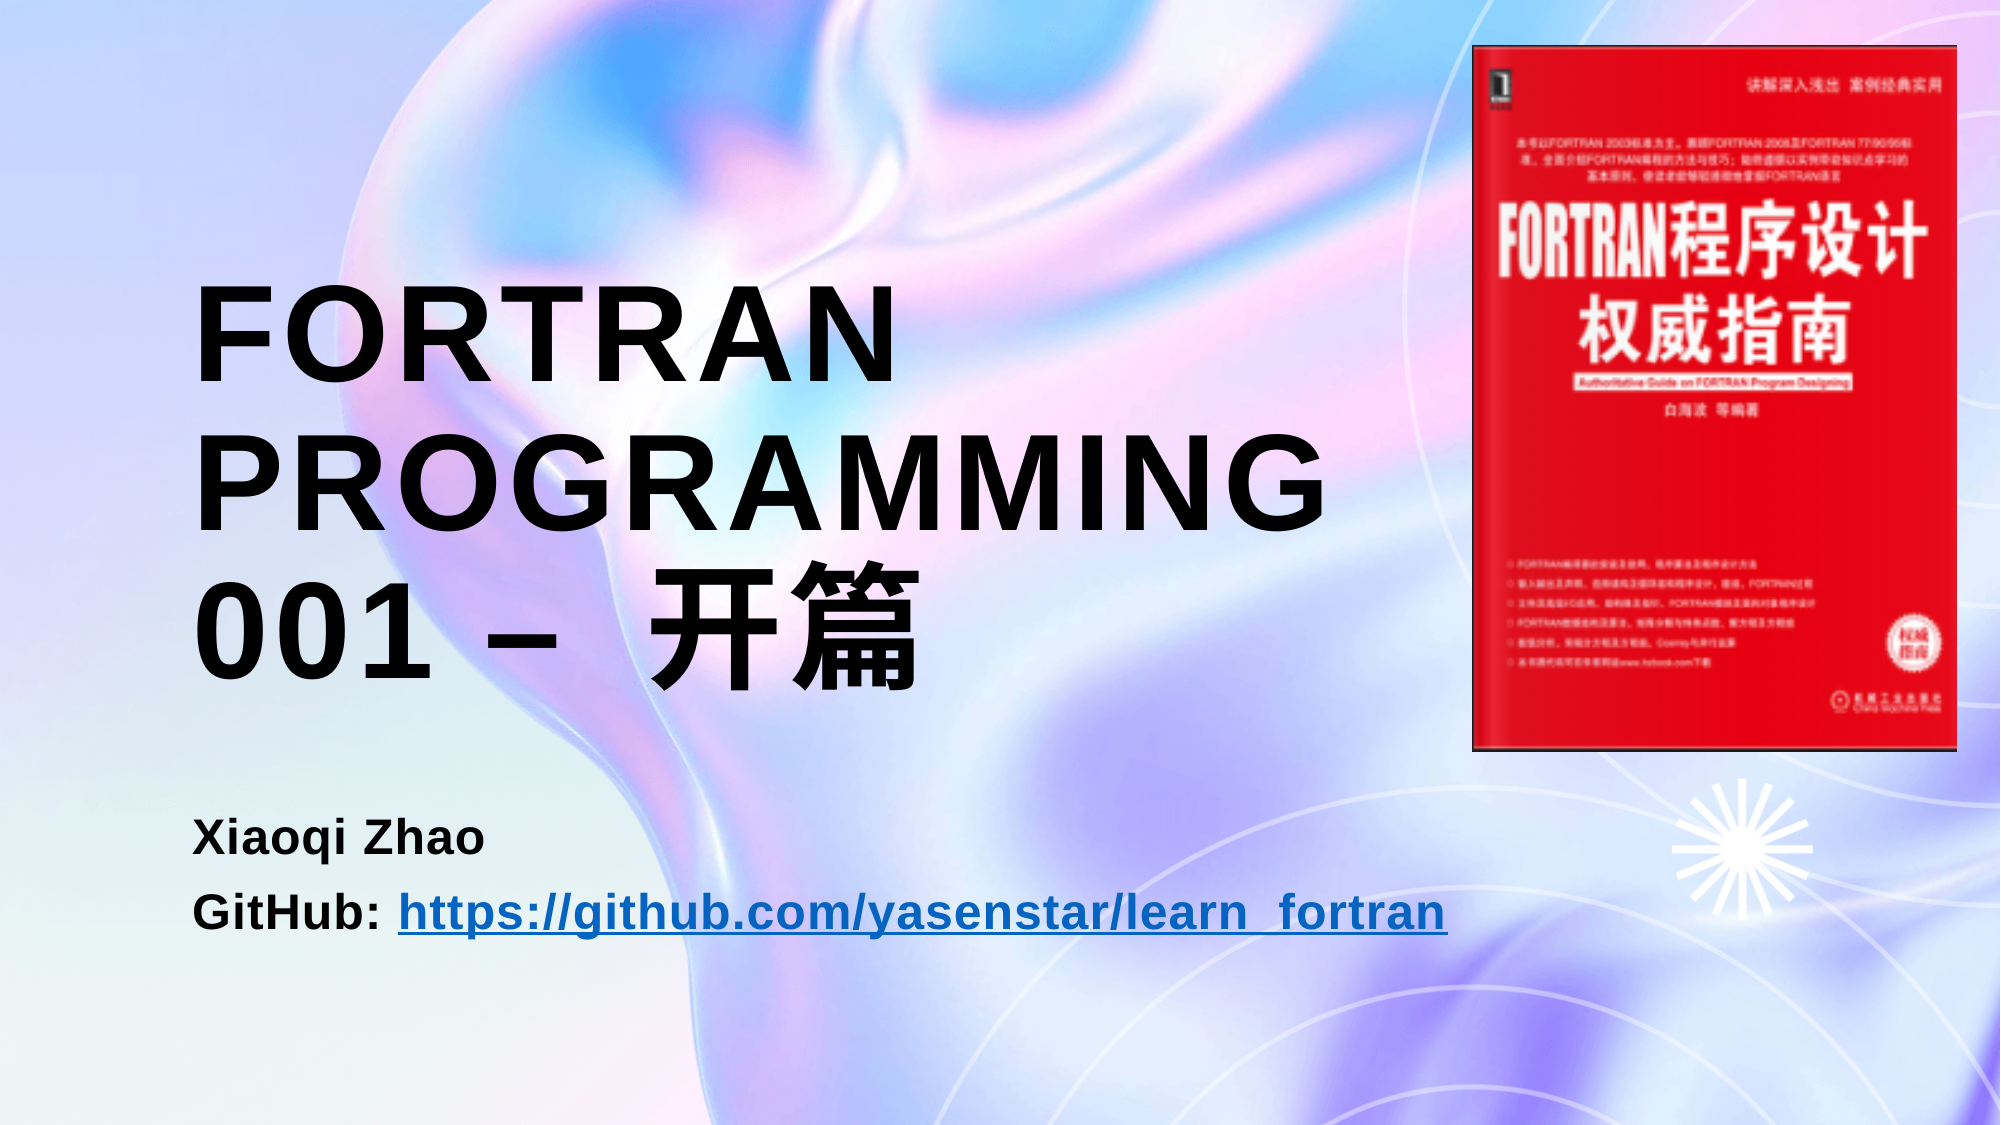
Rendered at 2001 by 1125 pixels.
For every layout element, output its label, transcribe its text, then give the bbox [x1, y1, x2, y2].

picture [0, 0, 2000, 1125]
title Fortran Programming 001 – 开篇 [176, 255, 1472, 713]
subtitle Xiaoqi Zhao GitHub: https://github.com/yasenstar/learn_fortran​ [176, 803, 1824, 1014]
